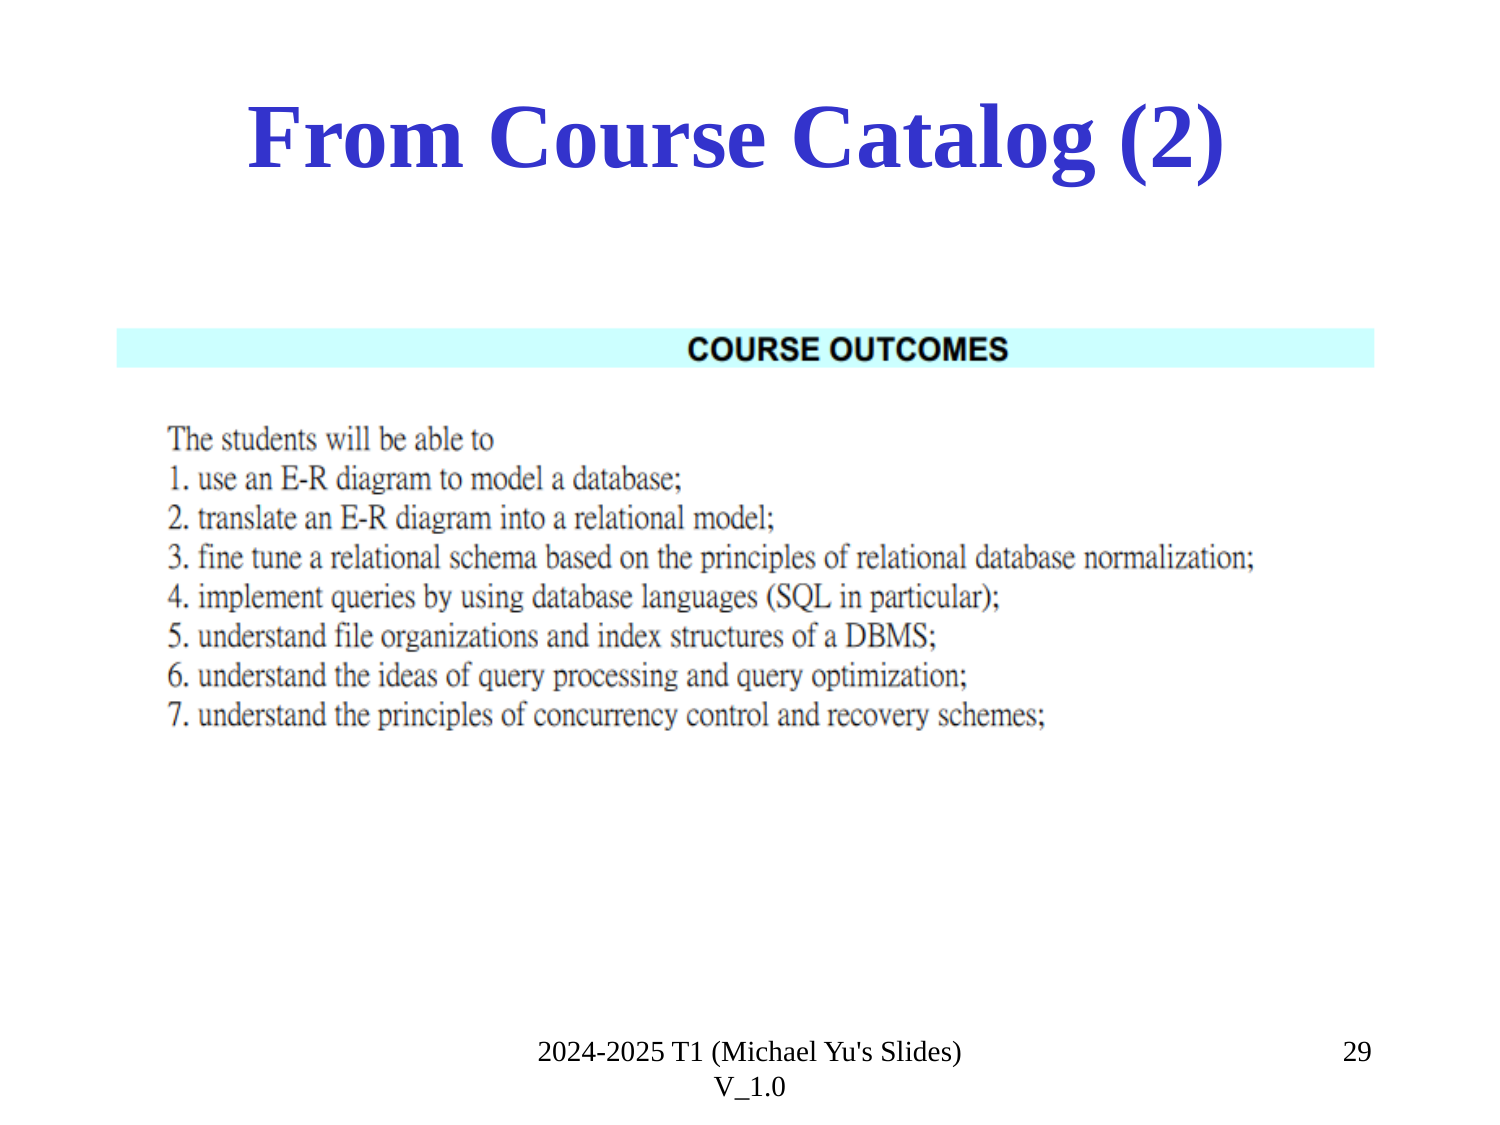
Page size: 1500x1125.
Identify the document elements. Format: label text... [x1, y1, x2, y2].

footer 2024-2025 T1 (Michael Yu's Slides) V_1.0 [512, 1024, 988, 1101]
slide_number 29 [1074, 1024, 1388, 1101]
picture [116, 255, 1375, 769]
title From Course Catalog (2) [99, 37, 1376, 226]
